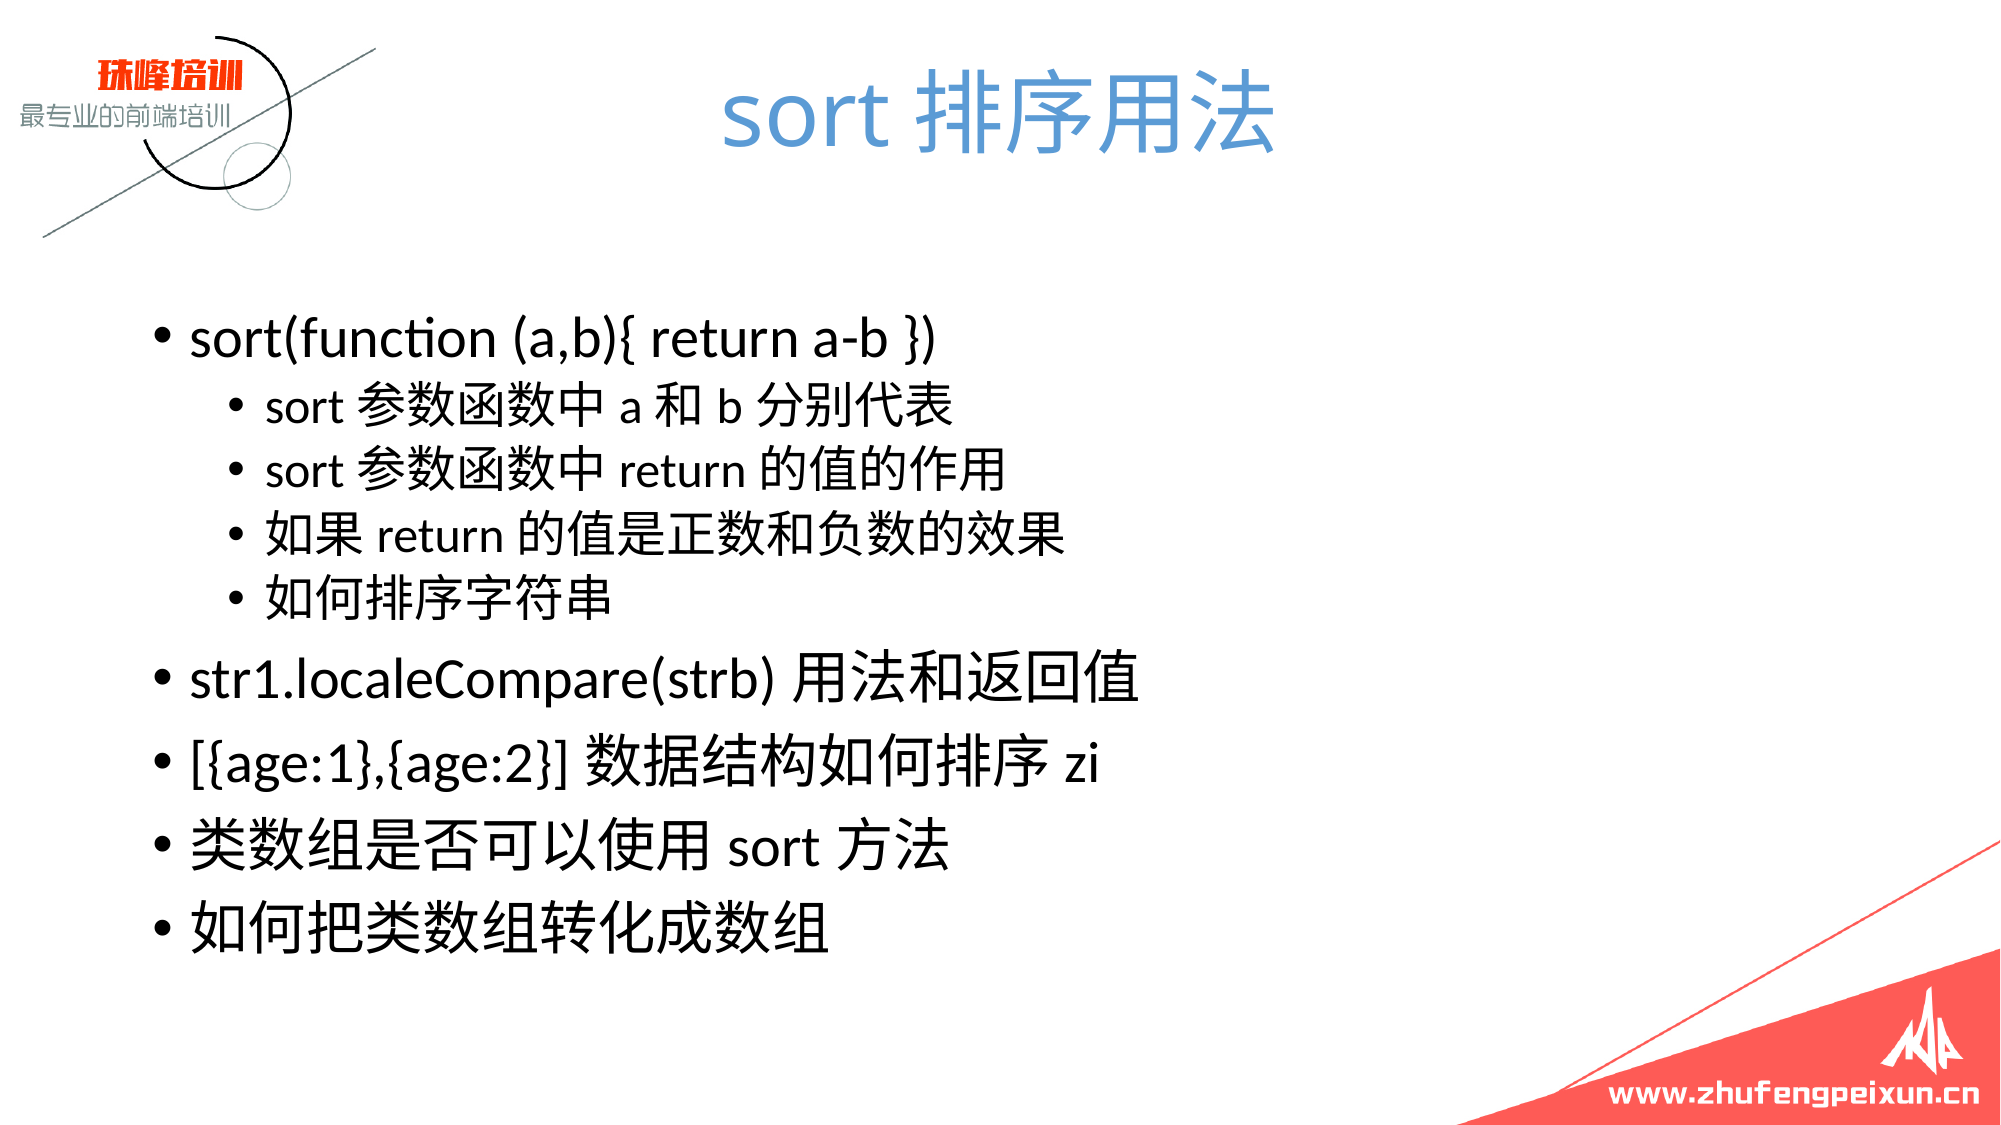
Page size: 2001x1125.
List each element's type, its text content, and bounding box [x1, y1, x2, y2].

list sort(function (a,b){ return a-b }) sort参数函数中a和b分别代表 sort参数函数中return的值的作用 如果return的值是正数和负数的效果 如何排序字符串 str1.localeCompare(strb)用法和返回值 [{age:1},{age:2}]数据结构如何排序zi 类数组是否可以使用sort方法 如何把类数组转化成数组 [137, 299, 1863, 1014]
title sort排序用法 [137, 59, 1863, 278]
picture [1437, 796, 2001, 1125]
picture [18, 36, 376, 238]
